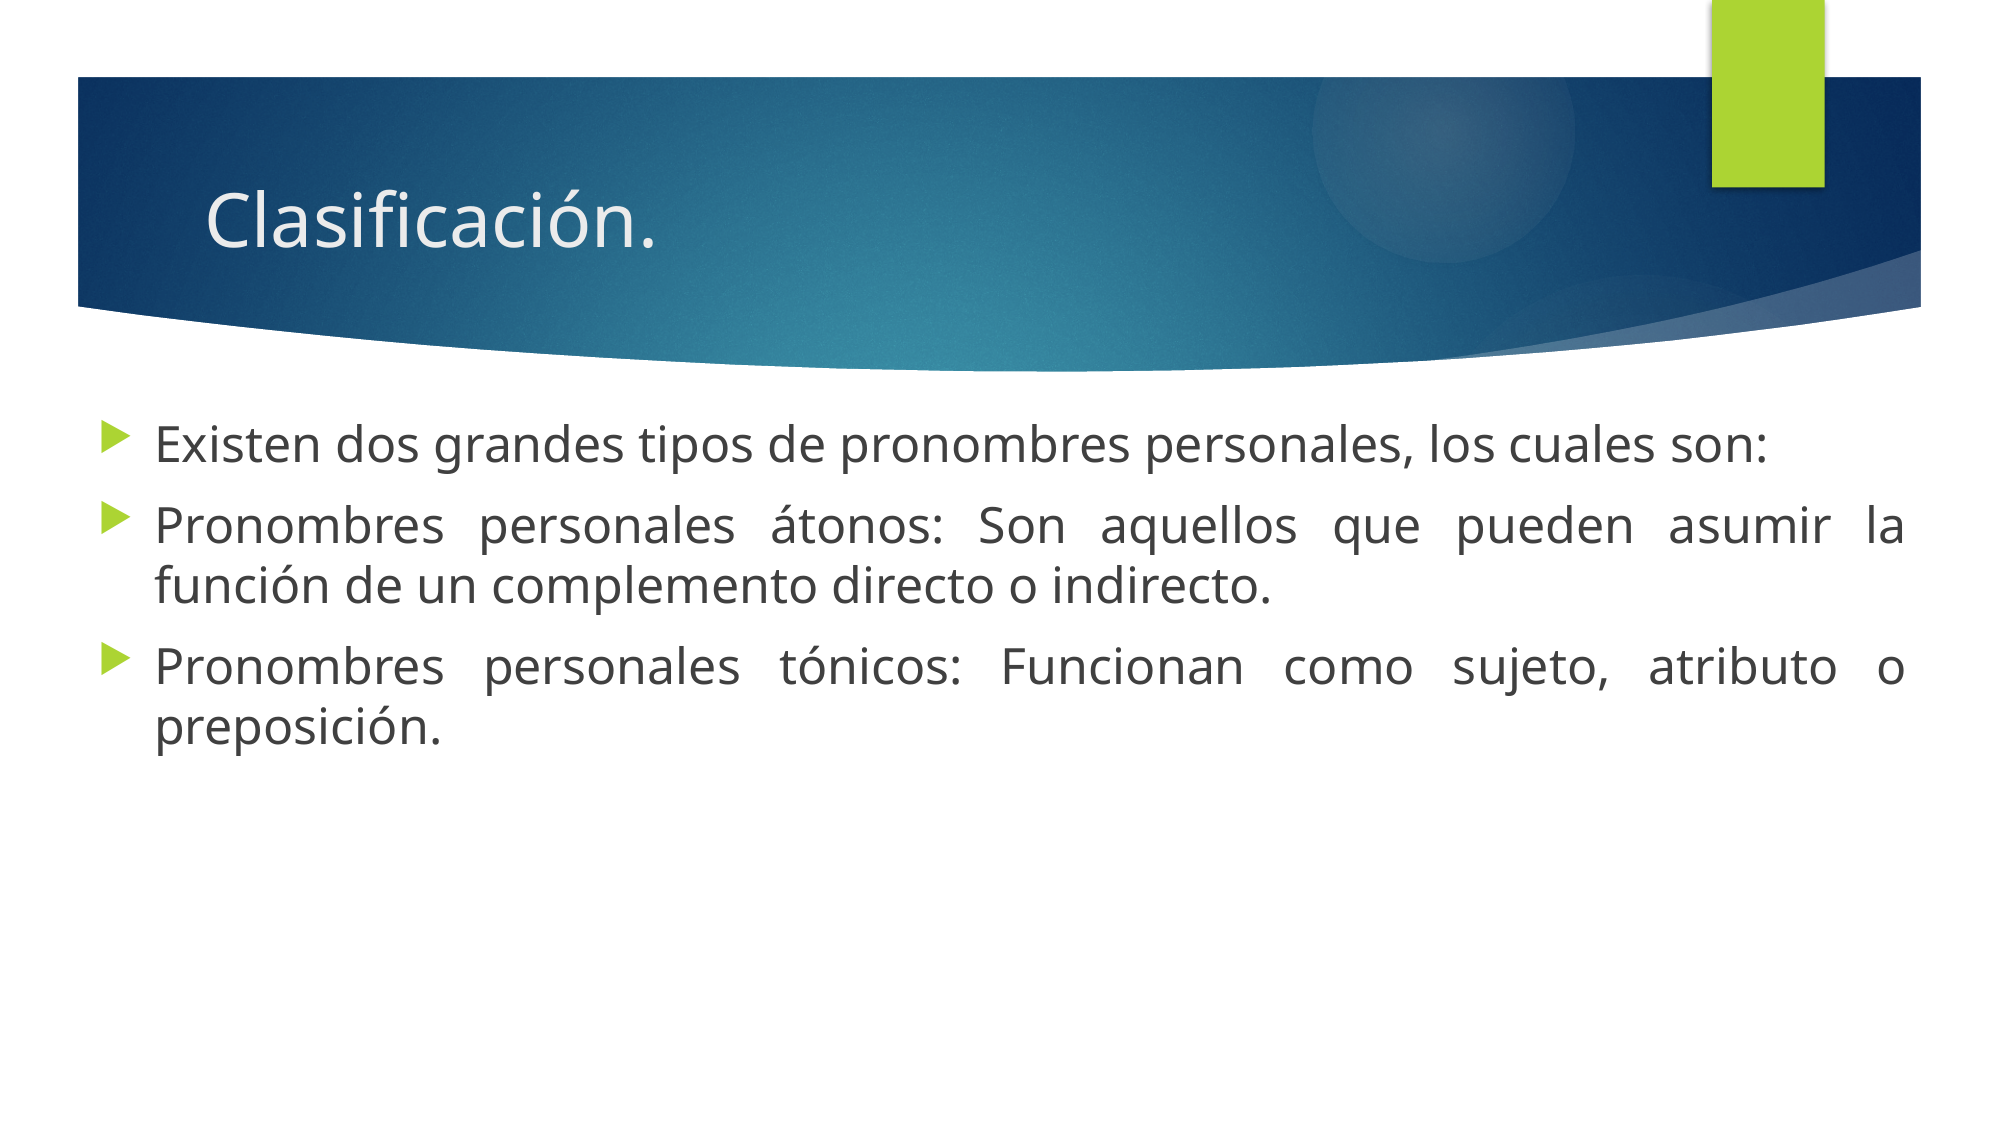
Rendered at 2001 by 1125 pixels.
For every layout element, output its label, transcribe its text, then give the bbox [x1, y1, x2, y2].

list Existen dos grandes tipos de pronombres personales, los cuales son: Pronombres personales átonos: Son aquellos que pueden asumir la función de un complemento directo o indirecto. Pronombres personales tónicos: Funcionan como sujeto, atributo o preposición. [82, 404, 1923, 966]
title Clasificación. [189, 159, 1627, 276]
